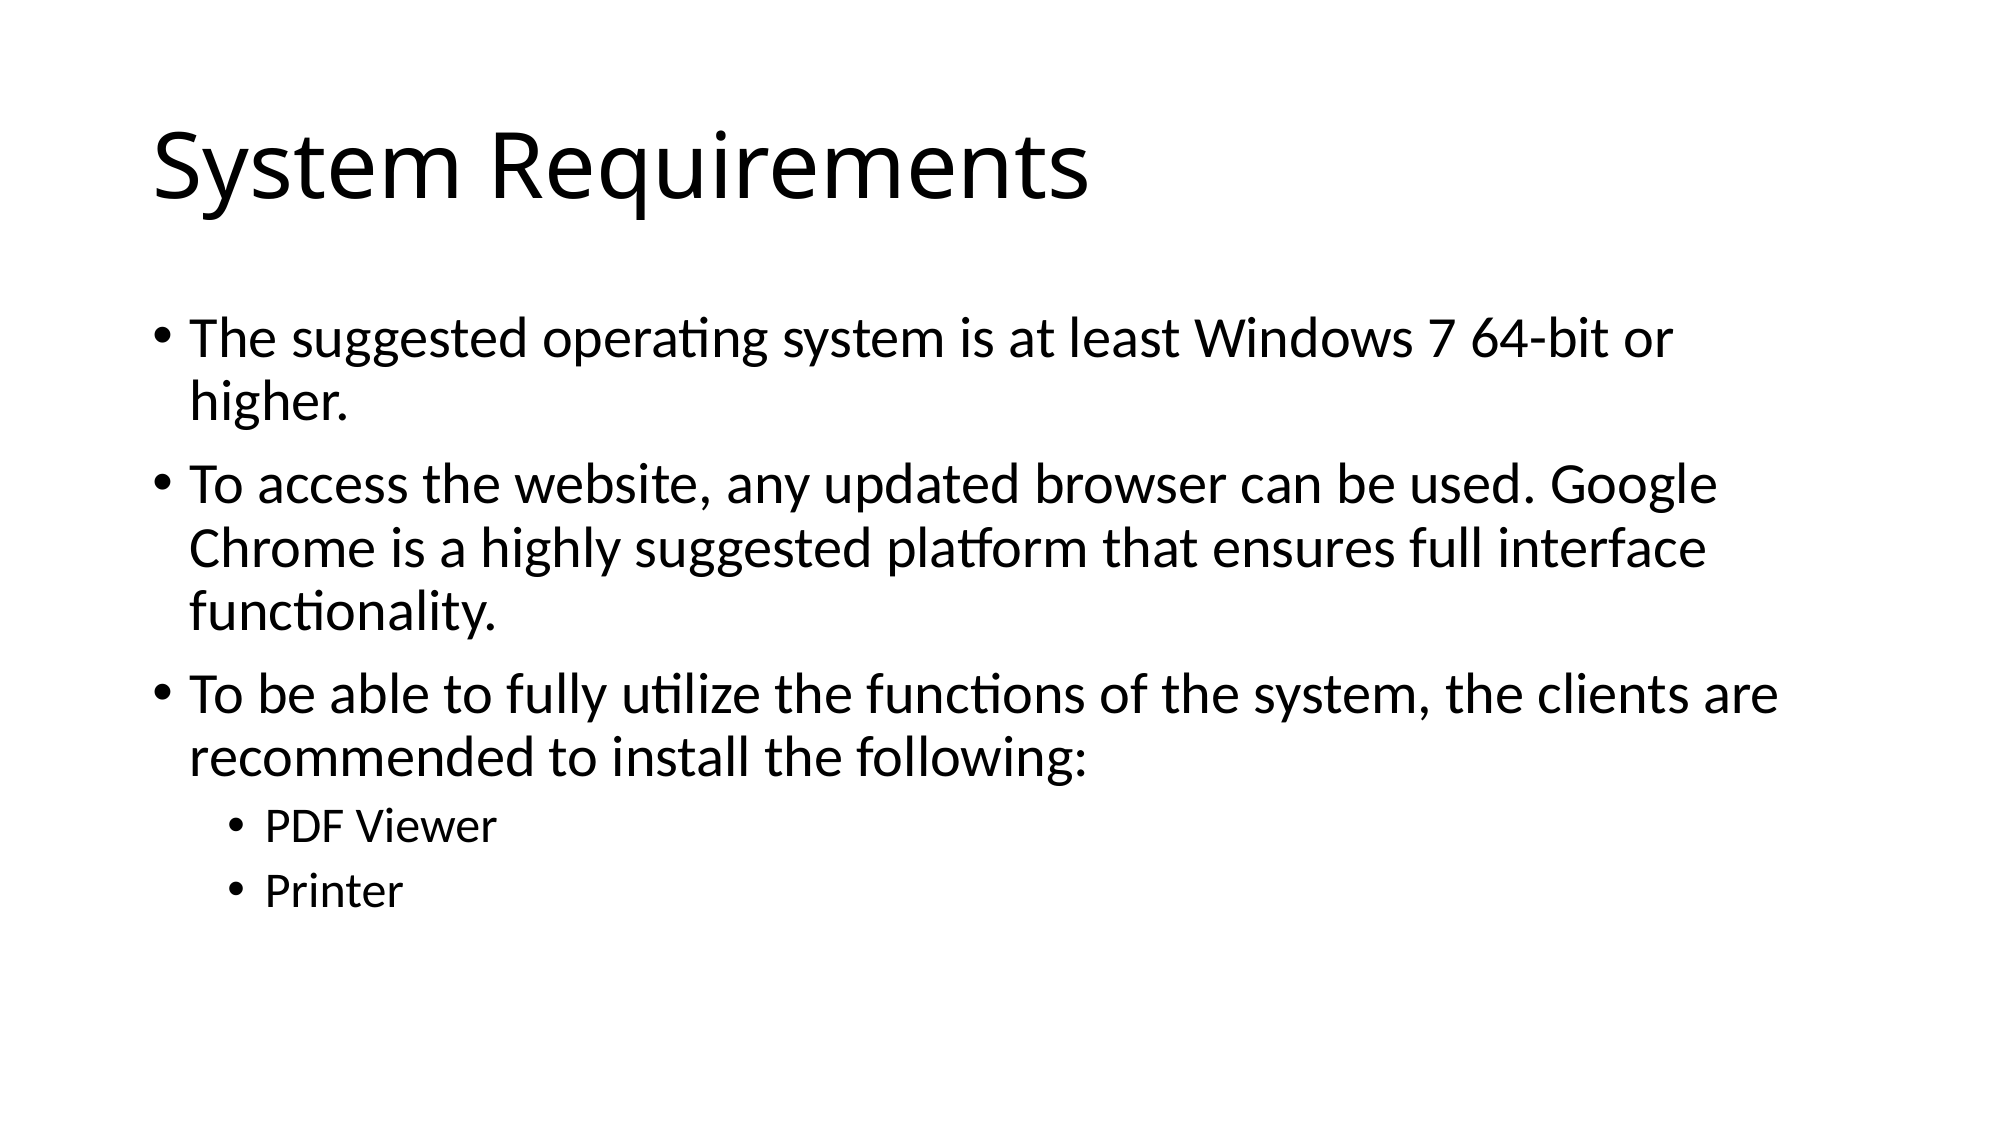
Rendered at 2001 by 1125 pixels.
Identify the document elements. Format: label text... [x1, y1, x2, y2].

title System Requirements [137, 59, 1863, 278]
list The suggested operating system is at least Windows 7 64-bit or higher. To access the website, any updated browser can be used. Google Chrome is a highly suggested platform that ensures full interface functionality. To be able to fully utilize the functions of the system, the clients are recommended to install the following: PDF Viewer Printer [137, 299, 1863, 1014]
